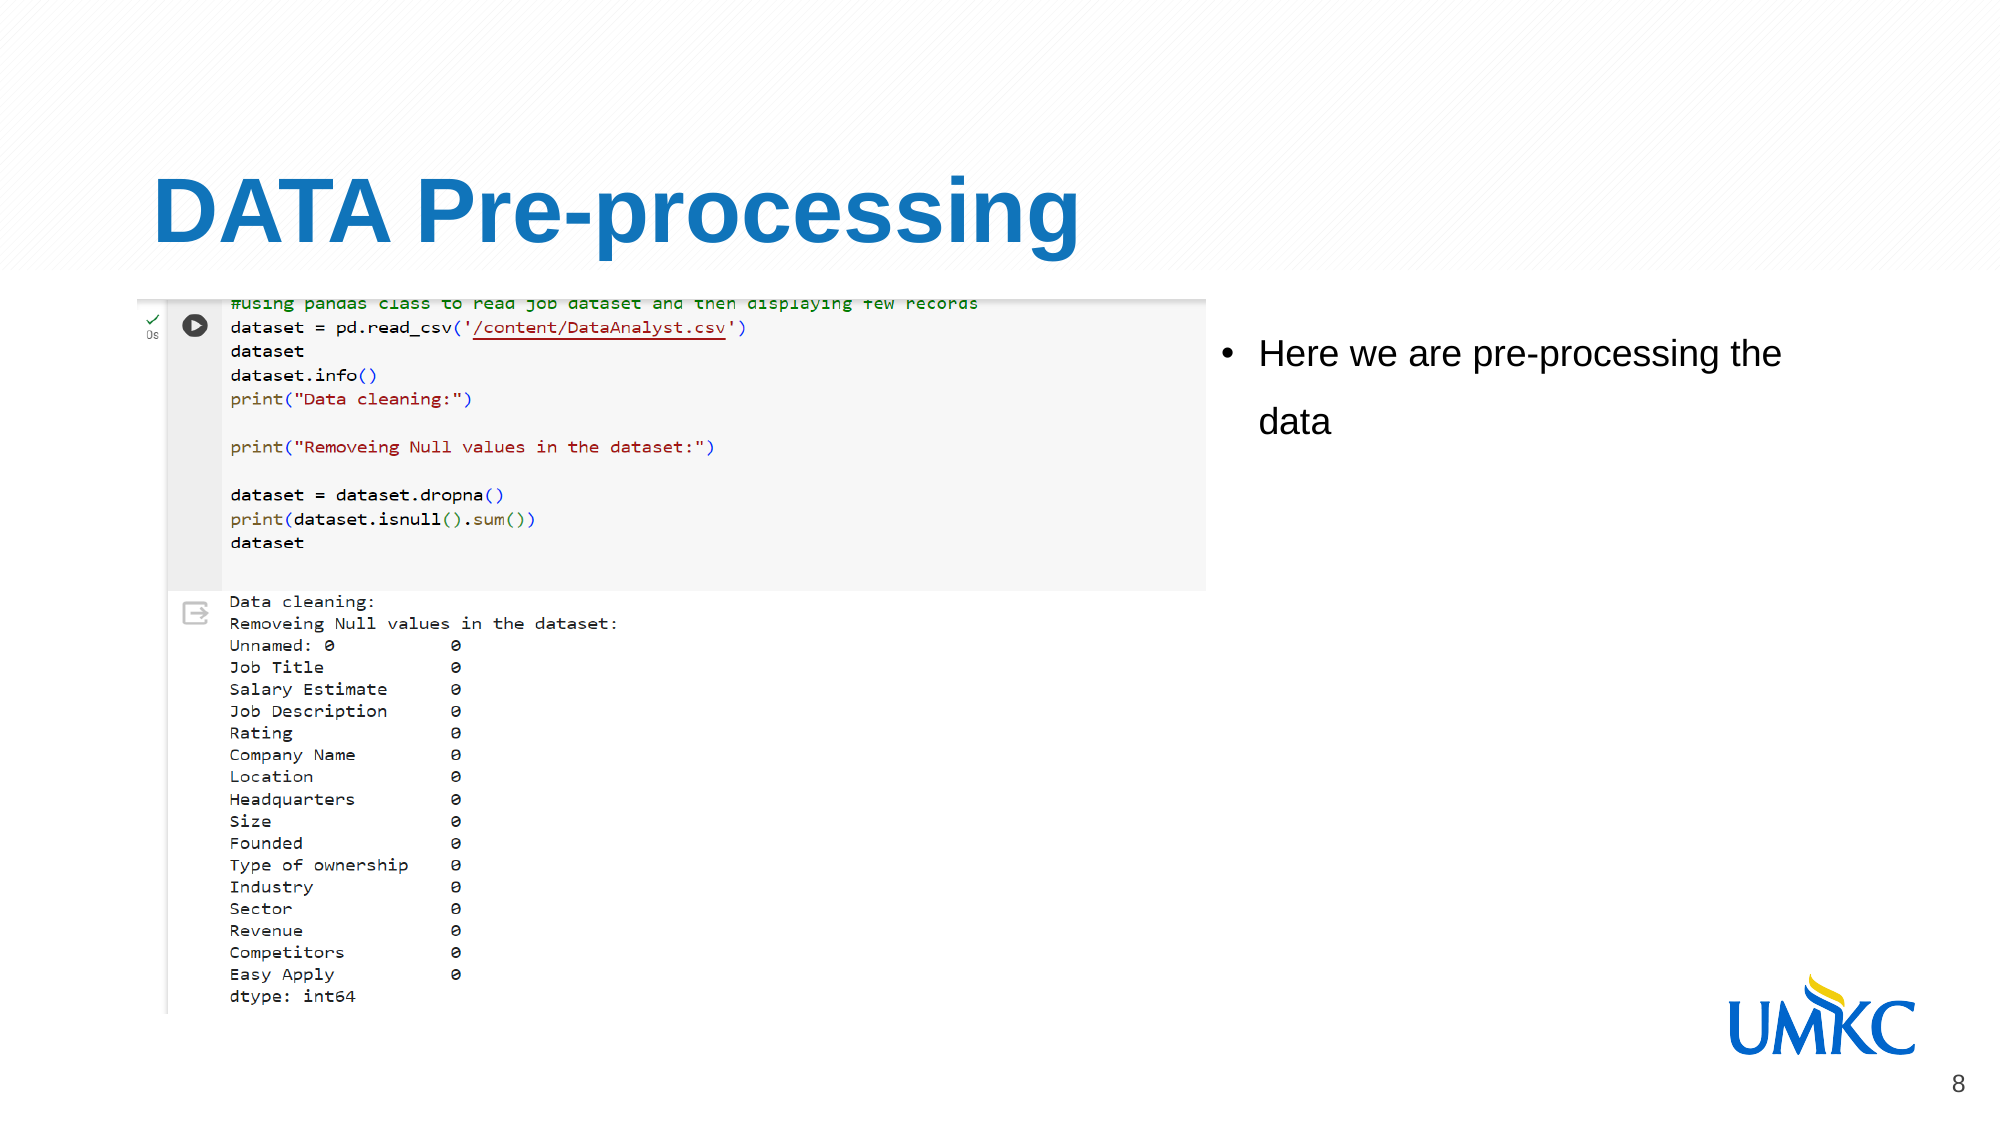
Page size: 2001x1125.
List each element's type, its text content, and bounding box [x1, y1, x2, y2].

title DATA Pre-processing [137, 57, 1863, 271]
slide_number 8 [1637, 1044, 1981, 1105]
list Here we are pre-processing the data [1206, 299, 1863, 1014]
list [137, 299, 1206, 1014]
picture [1705, 949, 1940, 1044]
